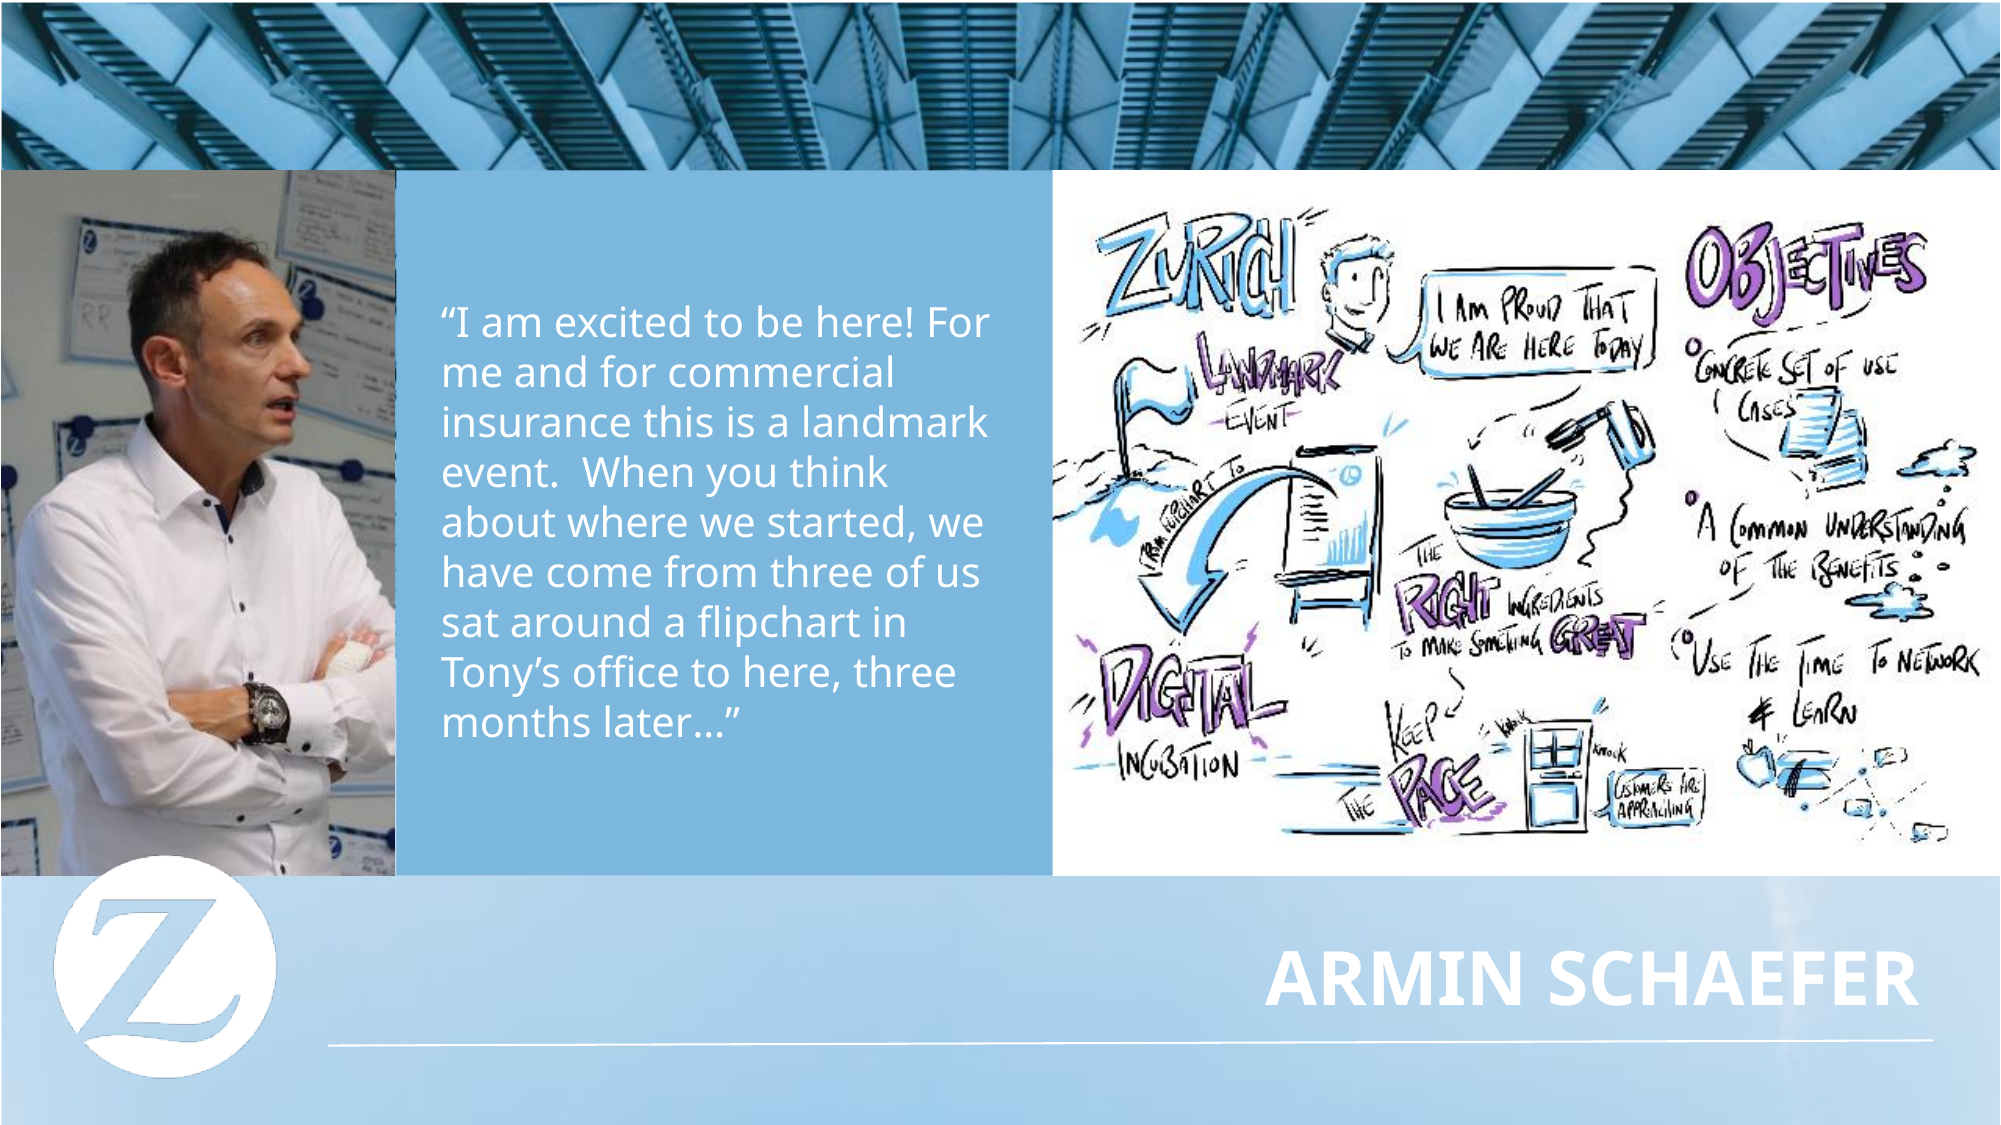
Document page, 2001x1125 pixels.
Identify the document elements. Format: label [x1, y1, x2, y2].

text_box [328, 1040, 1934, 1046]
picture [0, 1, 2000, 1125]
